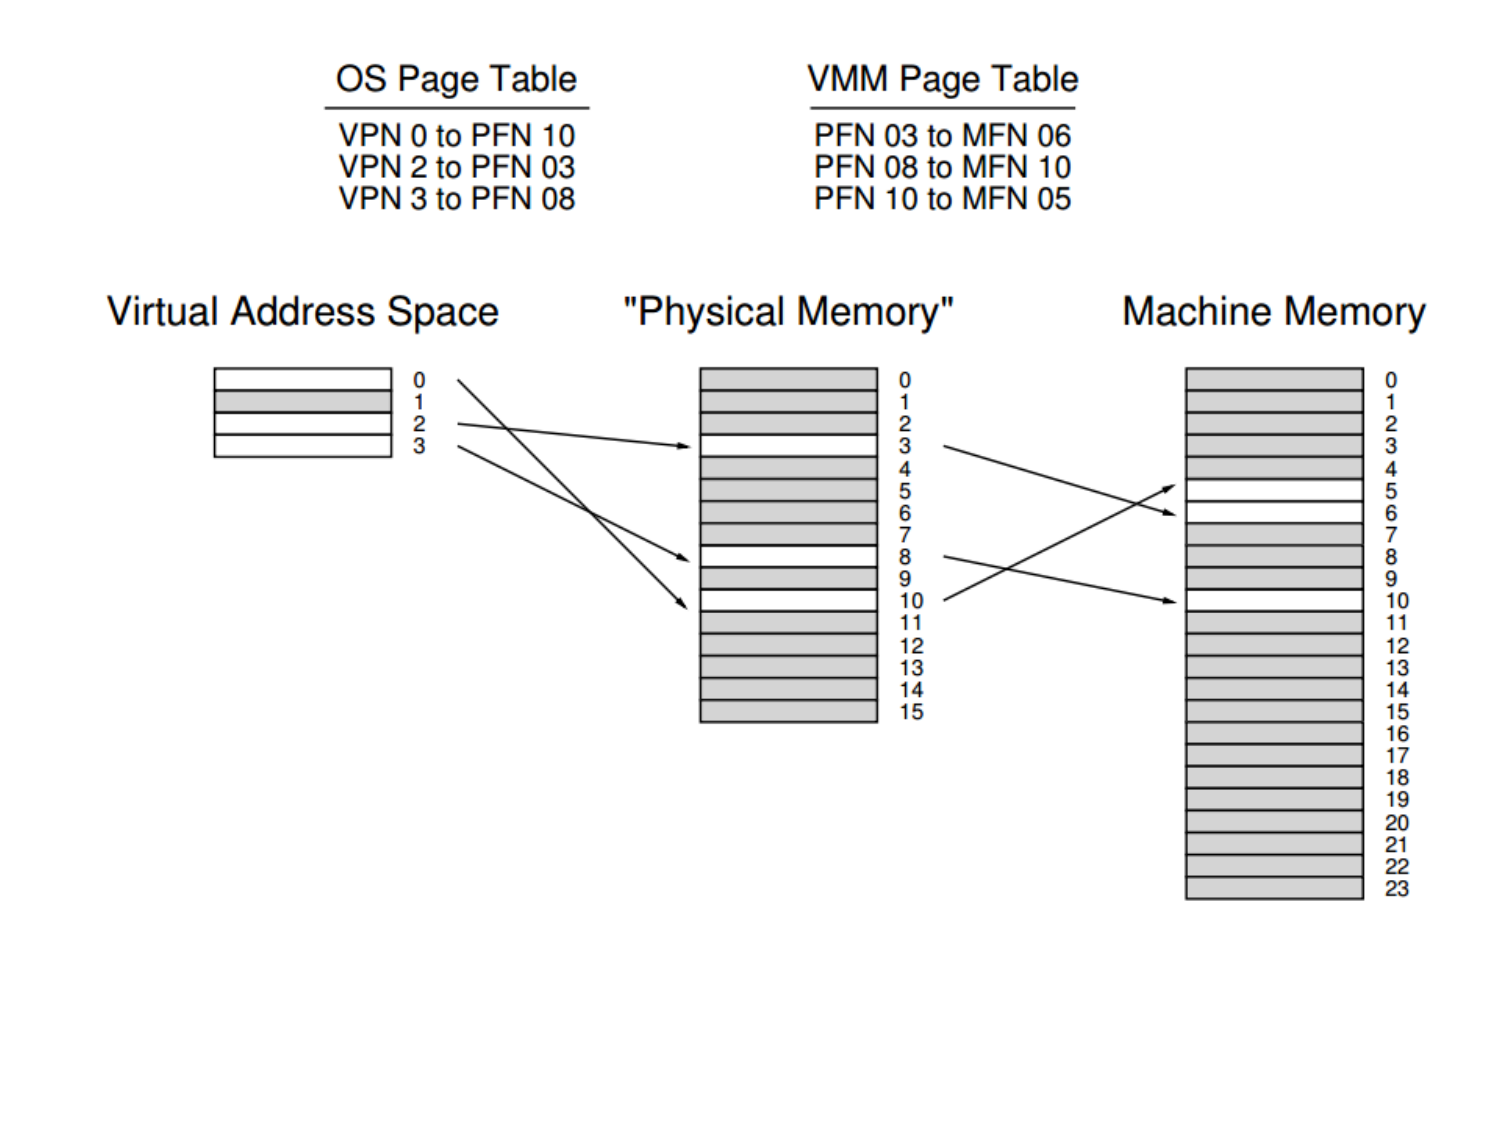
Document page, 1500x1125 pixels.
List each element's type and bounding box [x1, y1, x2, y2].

picture [305, 47, 1099, 222]
picture [78, 286, 1474, 915]
